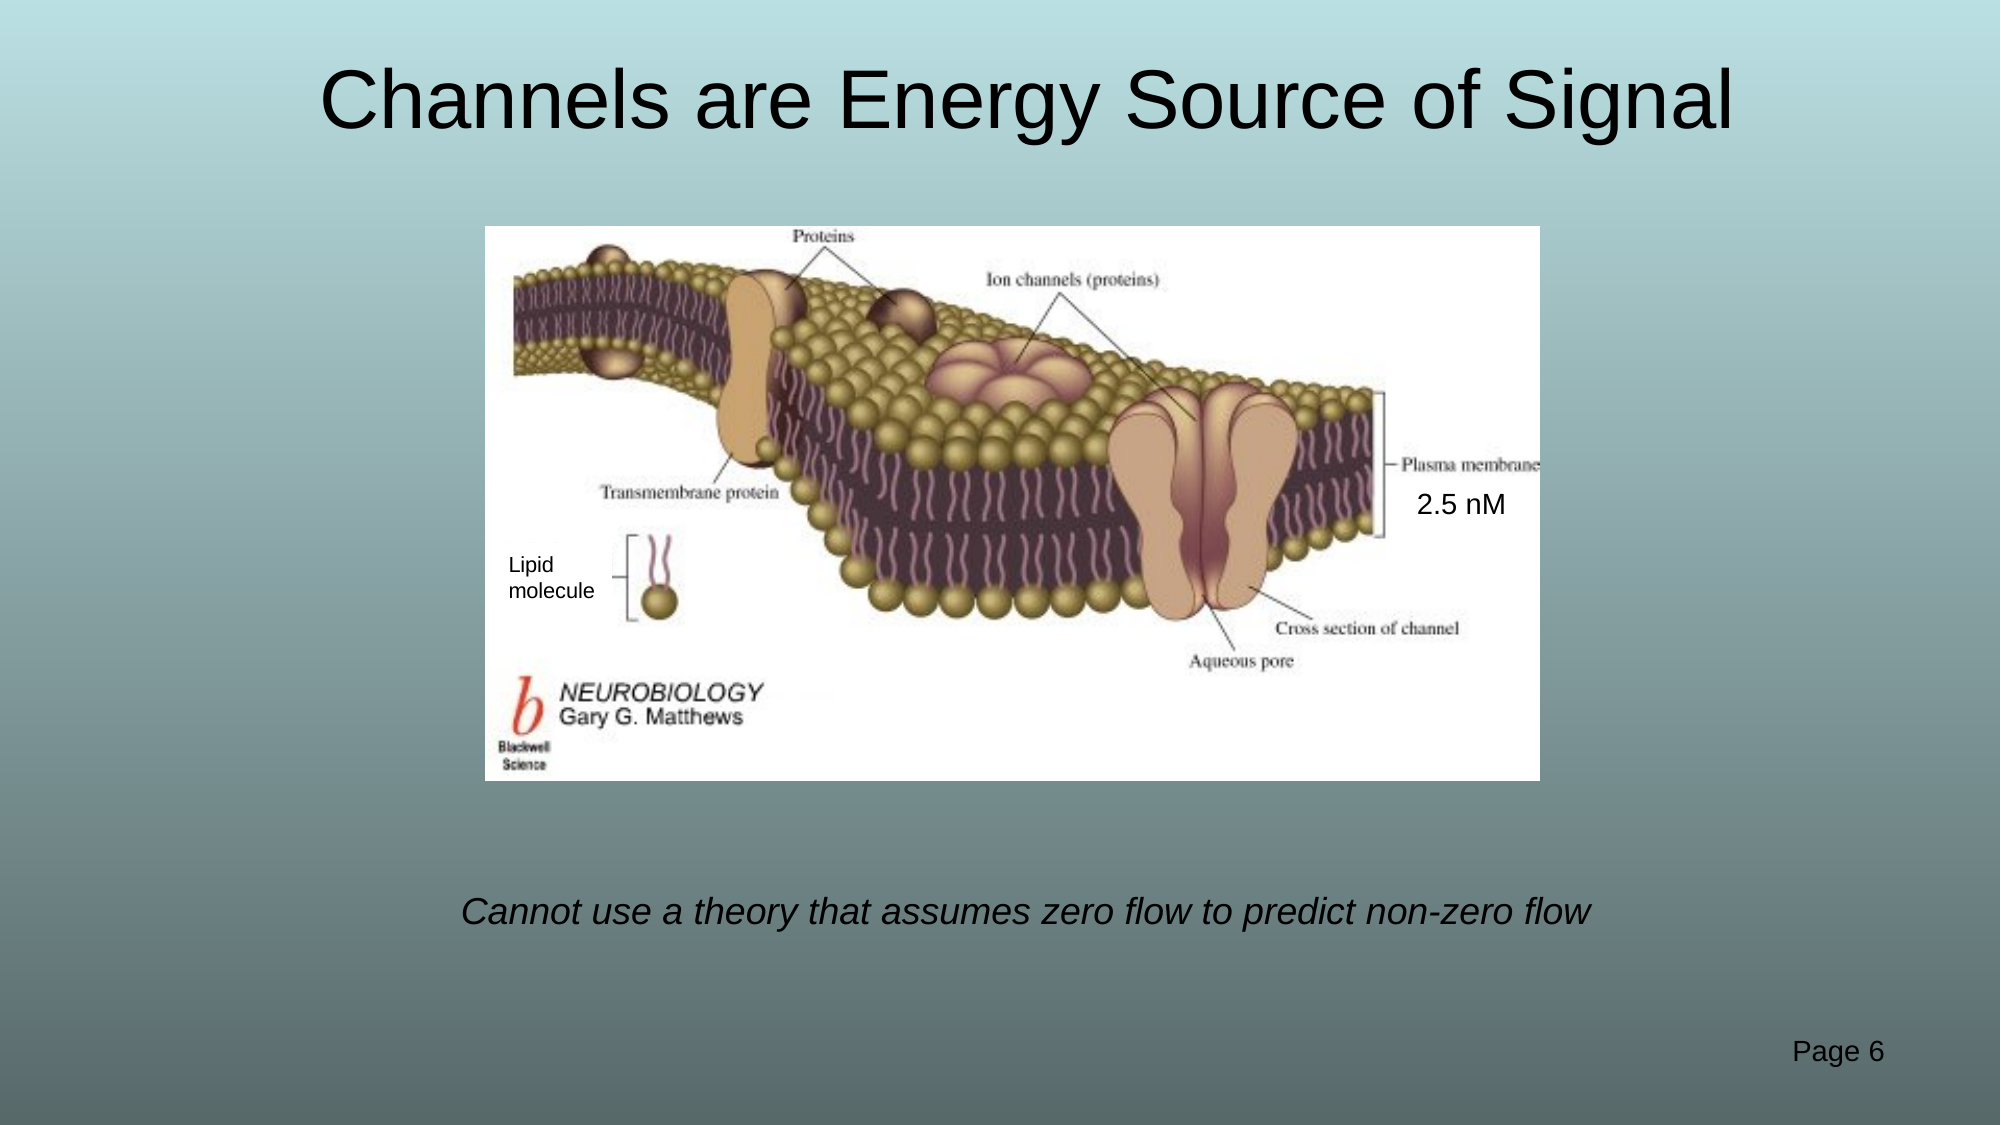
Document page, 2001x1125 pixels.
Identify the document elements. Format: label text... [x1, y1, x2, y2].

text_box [485, 225, 1540, 781]
slide_number Page 6 [1433, 1024, 1900, 1103]
text_box Cannot use a theory that assumes zero flow to predict non-zero flow [446, 879, 1674, 940]
title Channels are Energy Source of Signal [302, 38, 1753, 226]
